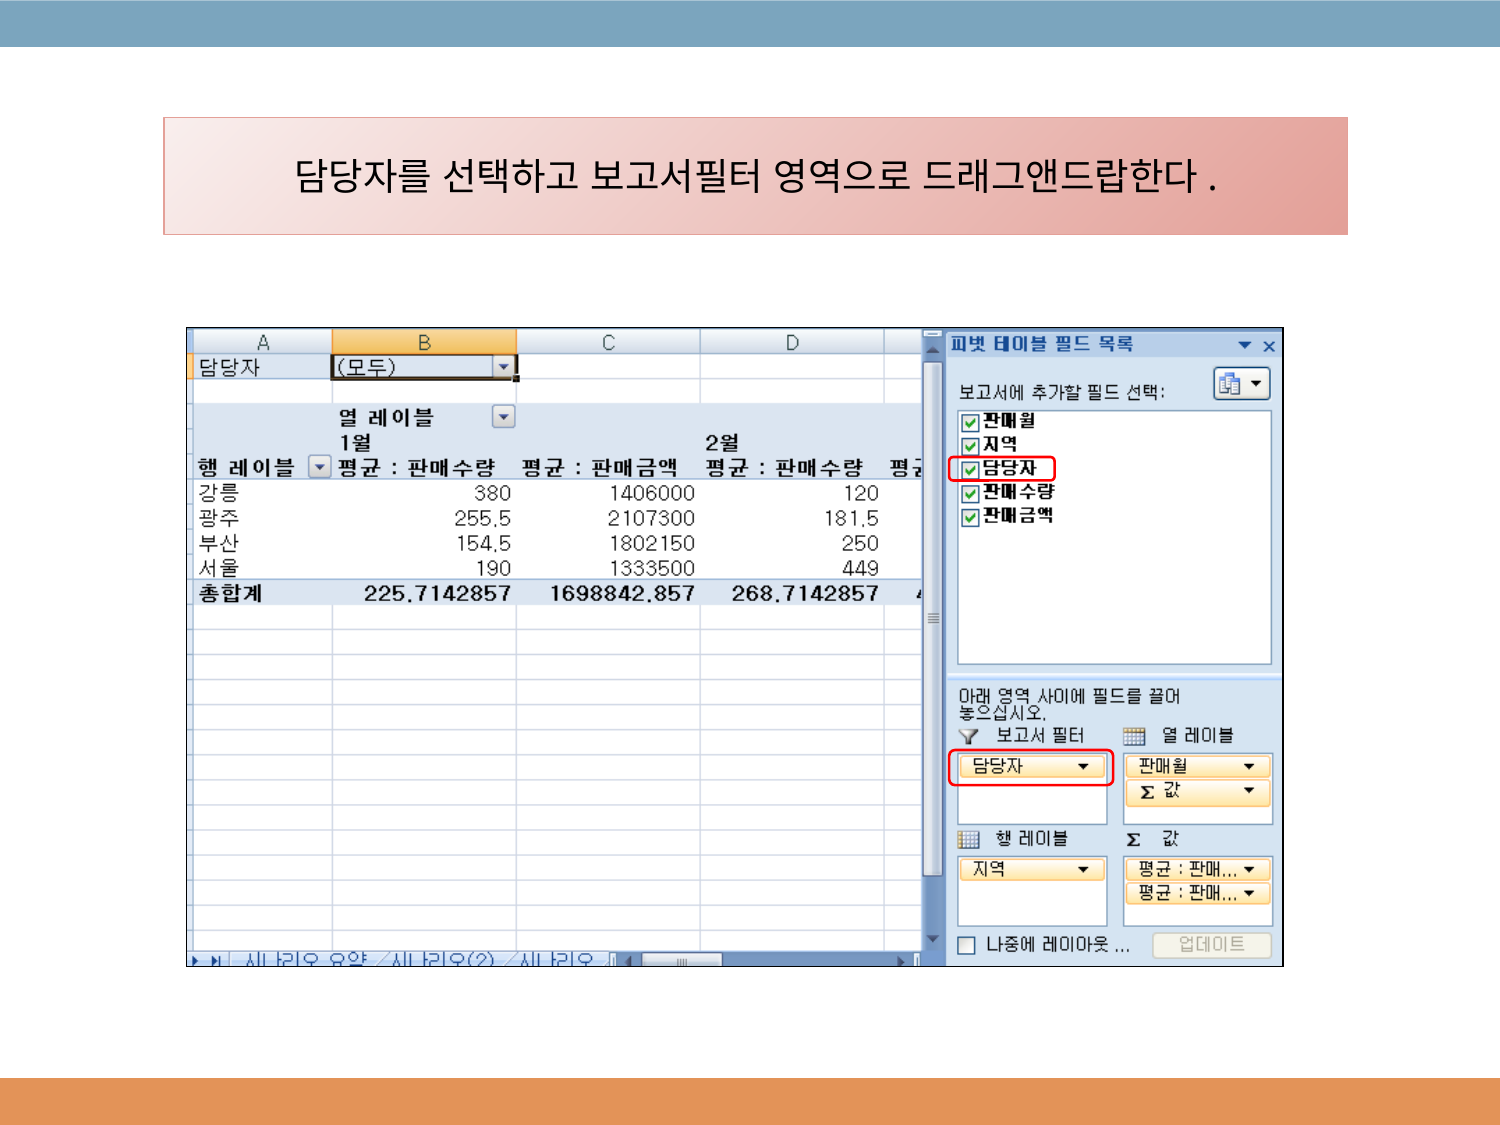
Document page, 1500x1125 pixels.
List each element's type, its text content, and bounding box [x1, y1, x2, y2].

picture [187, 328, 1282, 966]
text_box 담당자를 선택하고 보고서필터 영역으로 드래그앤드랍한다. [163, 117, 1348, 235]
